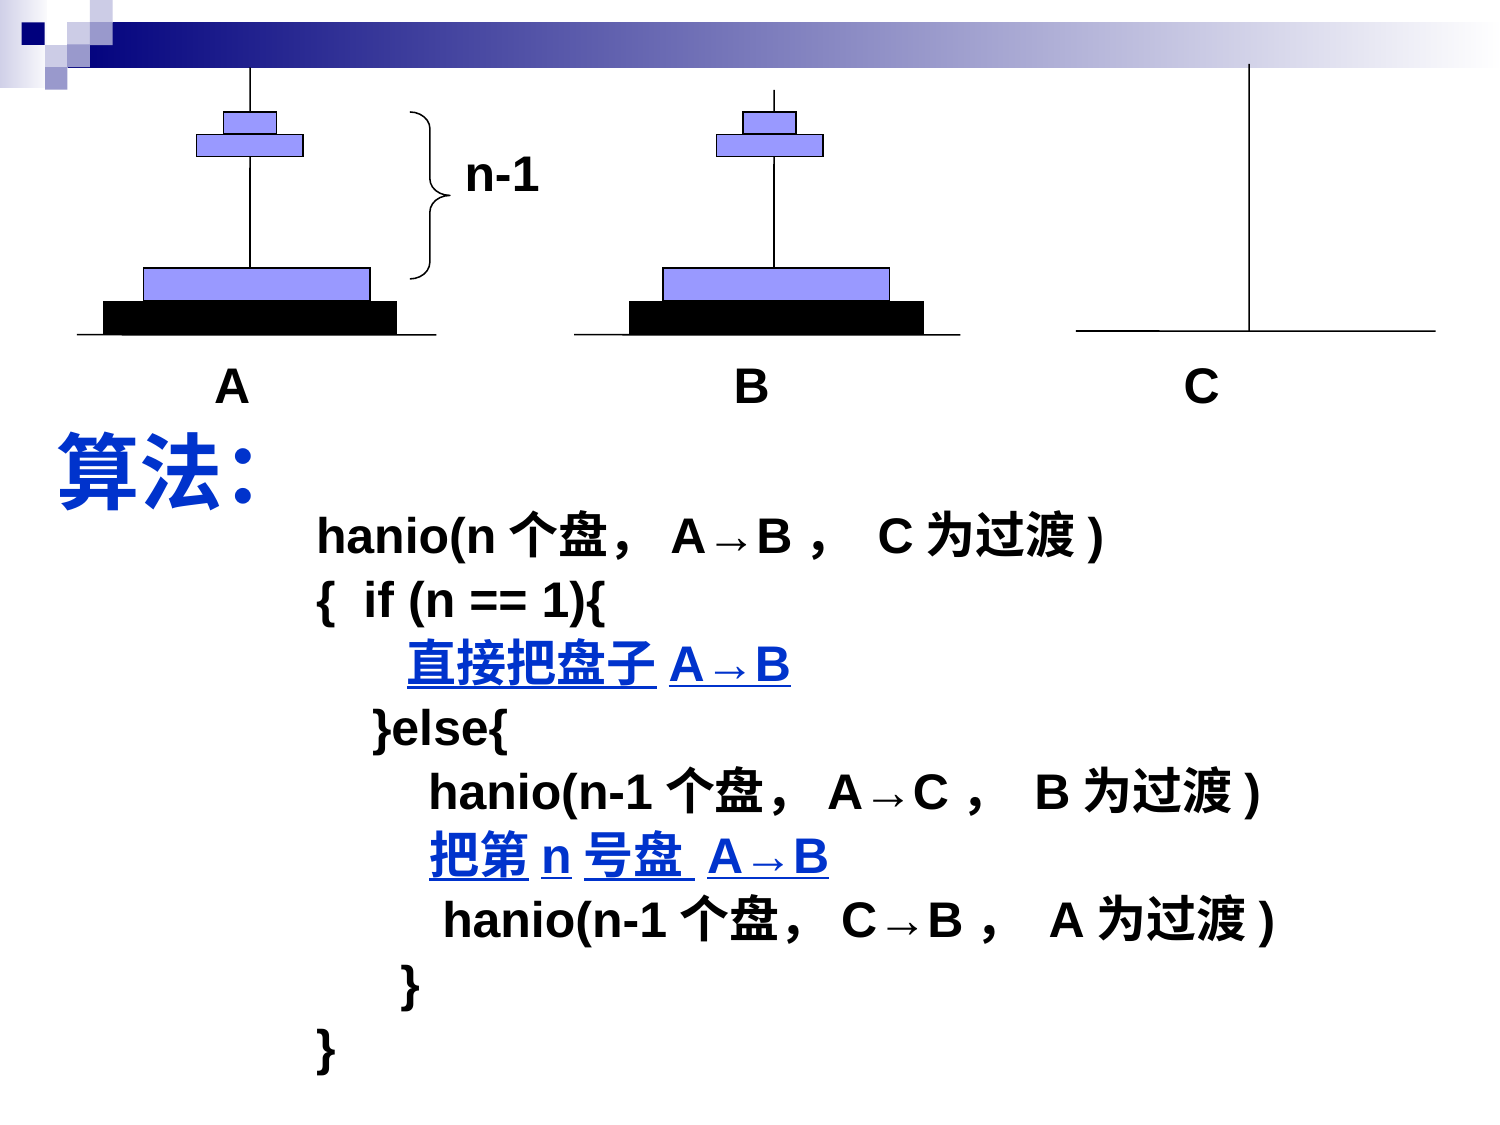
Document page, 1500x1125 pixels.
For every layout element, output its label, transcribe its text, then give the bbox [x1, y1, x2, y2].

list hanio(n个盘，A→B， C为过渡) { if (n == 1){ 直接把盘子A→B }else{ hanio(n-1个盘，A→C， B为过渡) 把第n号盘 A→B hanio(n-1个盘，C→B， A为过渡) } } [301, 503, 1425, 1113]
title 算法： [41, 401, 279, 539]
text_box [76, 63, 1436, 422]
